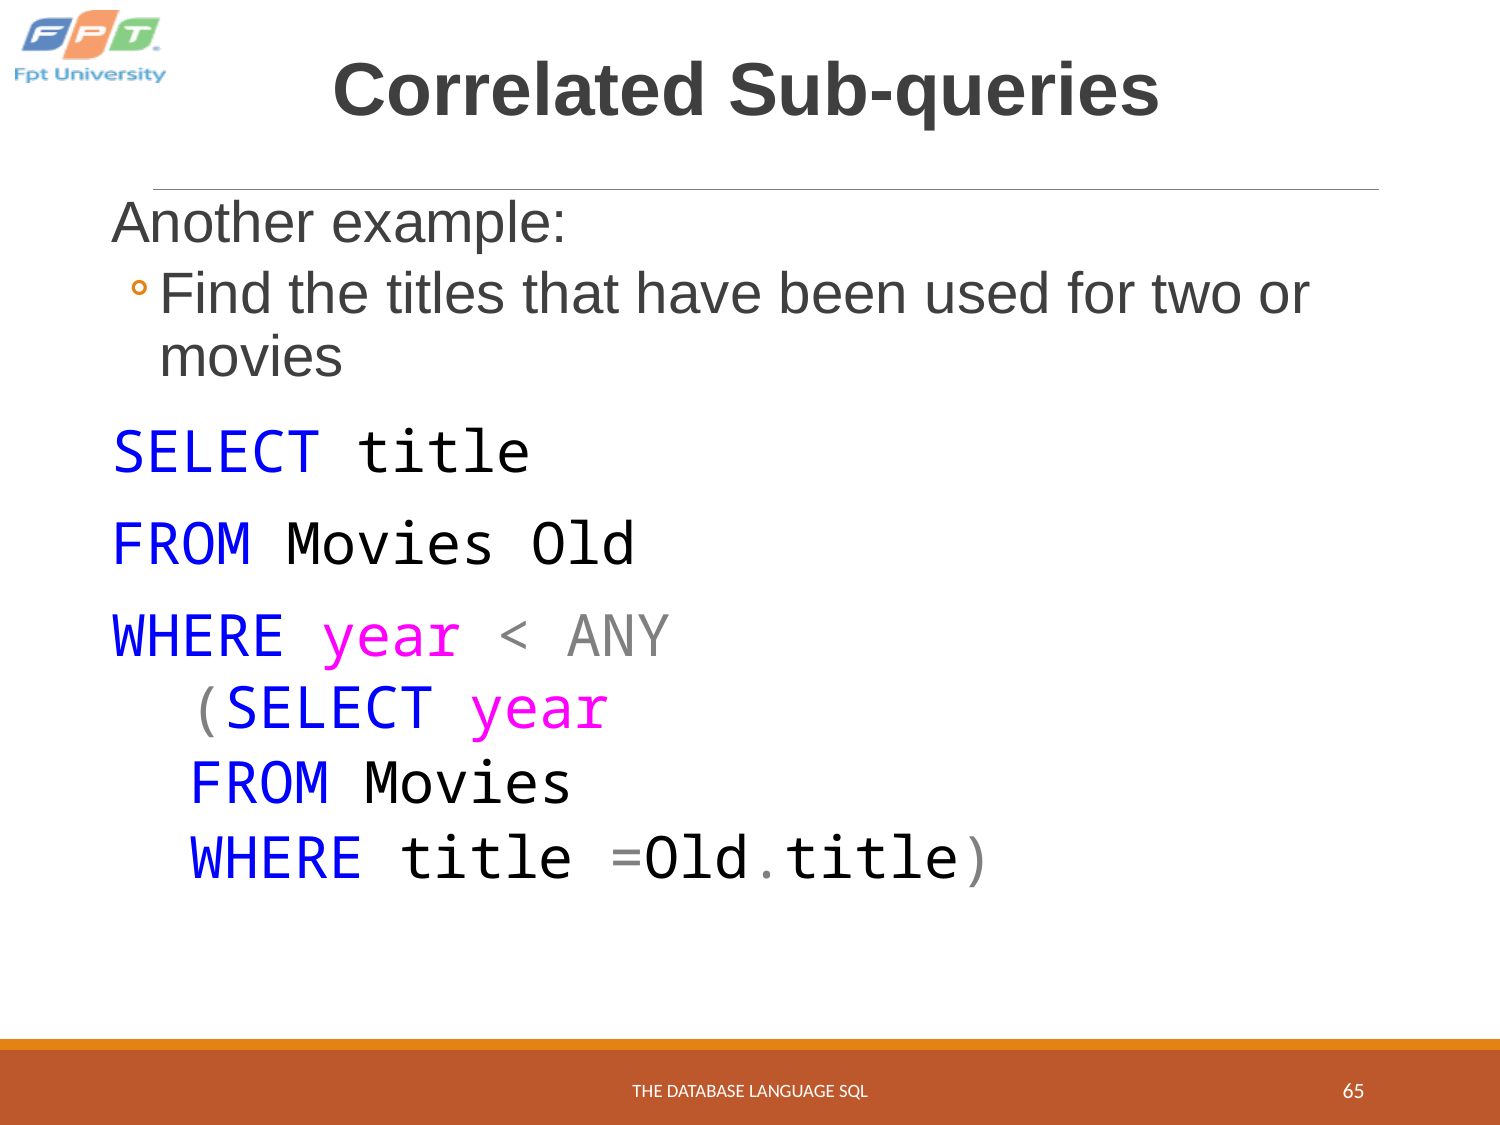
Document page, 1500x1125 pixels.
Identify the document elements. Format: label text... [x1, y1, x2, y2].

list Another example: Find the titles that have been used for two or movies SELECT title FROM Movies Old WHERE year < ANY (SELECT year FROM Movies WHERE title =Old.title) [96, 185, 1399, 1017]
picture [15, 10, 166, 83]
footer THE DATABASE LANGUAGE SQL [453, 1059, 1047, 1120]
title Correlated Sub-queries [96, 47, 1399, 185]
slide_number 65 [1218, 1059, 1380, 1120]
